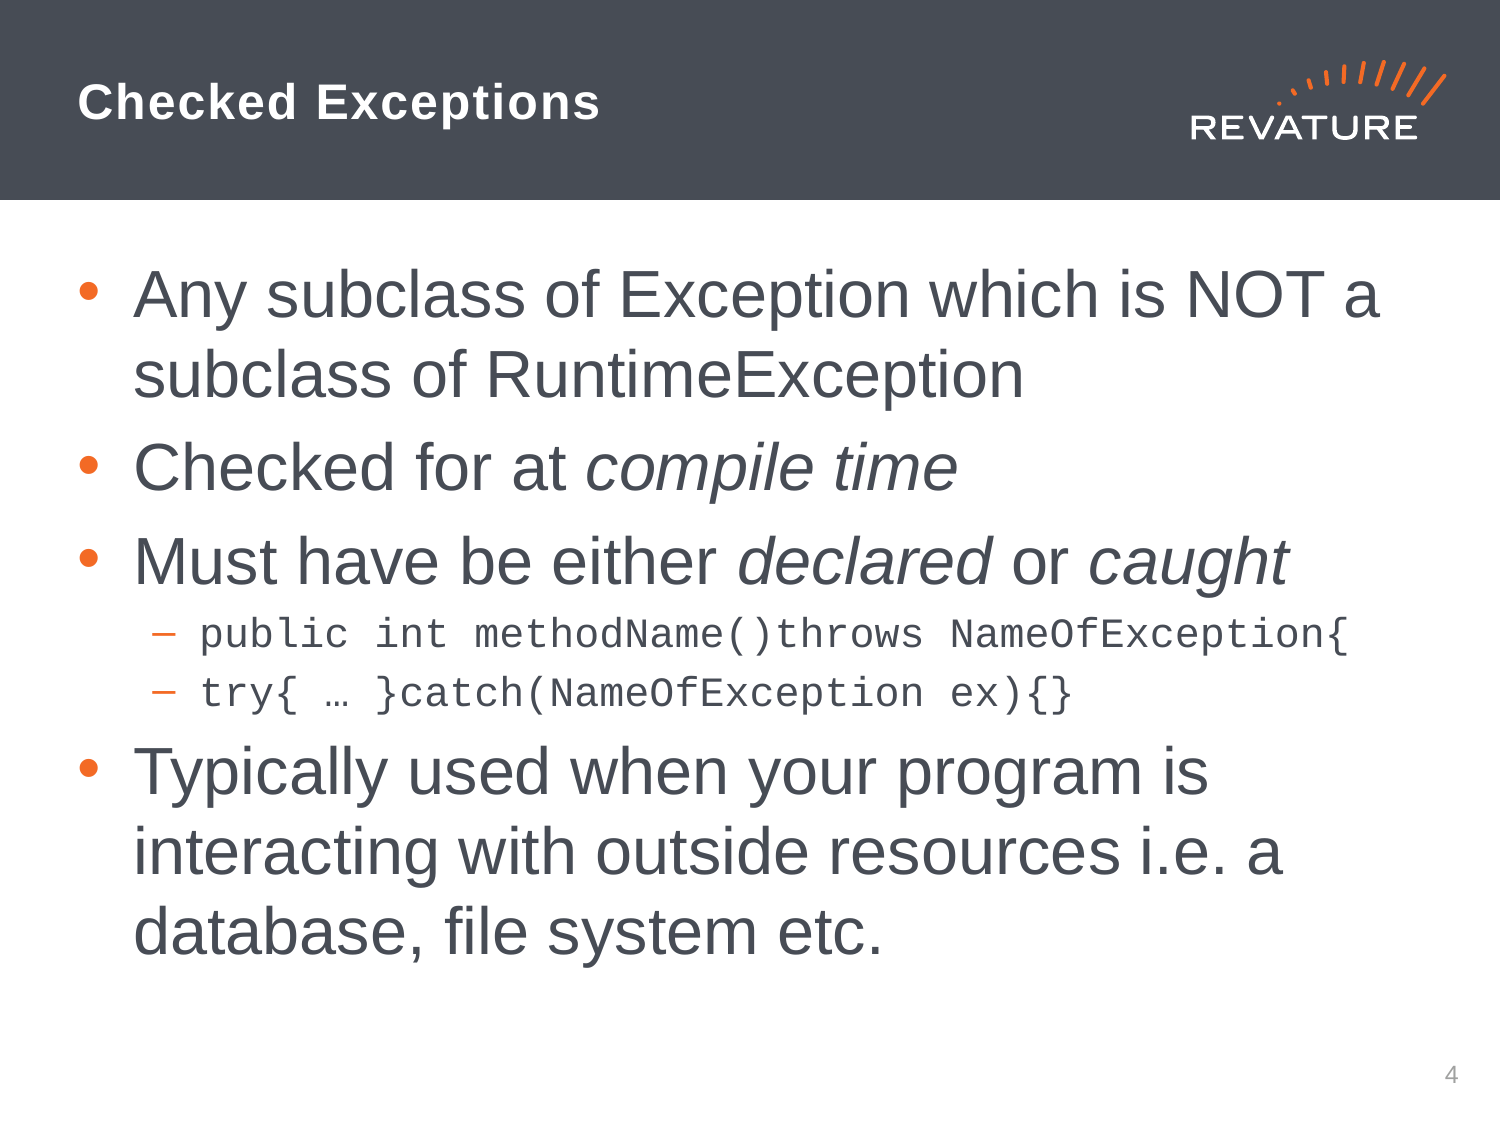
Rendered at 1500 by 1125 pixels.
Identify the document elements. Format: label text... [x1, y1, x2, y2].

slide_number 3 [1332, 1043, 1474, 1104]
list Any subclass of Exception which is NOT a subclass of RuntimeException Checked for at compile time Must have be either declared or caught public int methodName()throws NameOfException{ try{ … }catch(NameOfException ex){} Typically used when your program is interacting with outside resources i.e. a database, file system etc. [62, 243, 1438, 986]
title Checked Exceptions [62, 0, 1084, 200]
